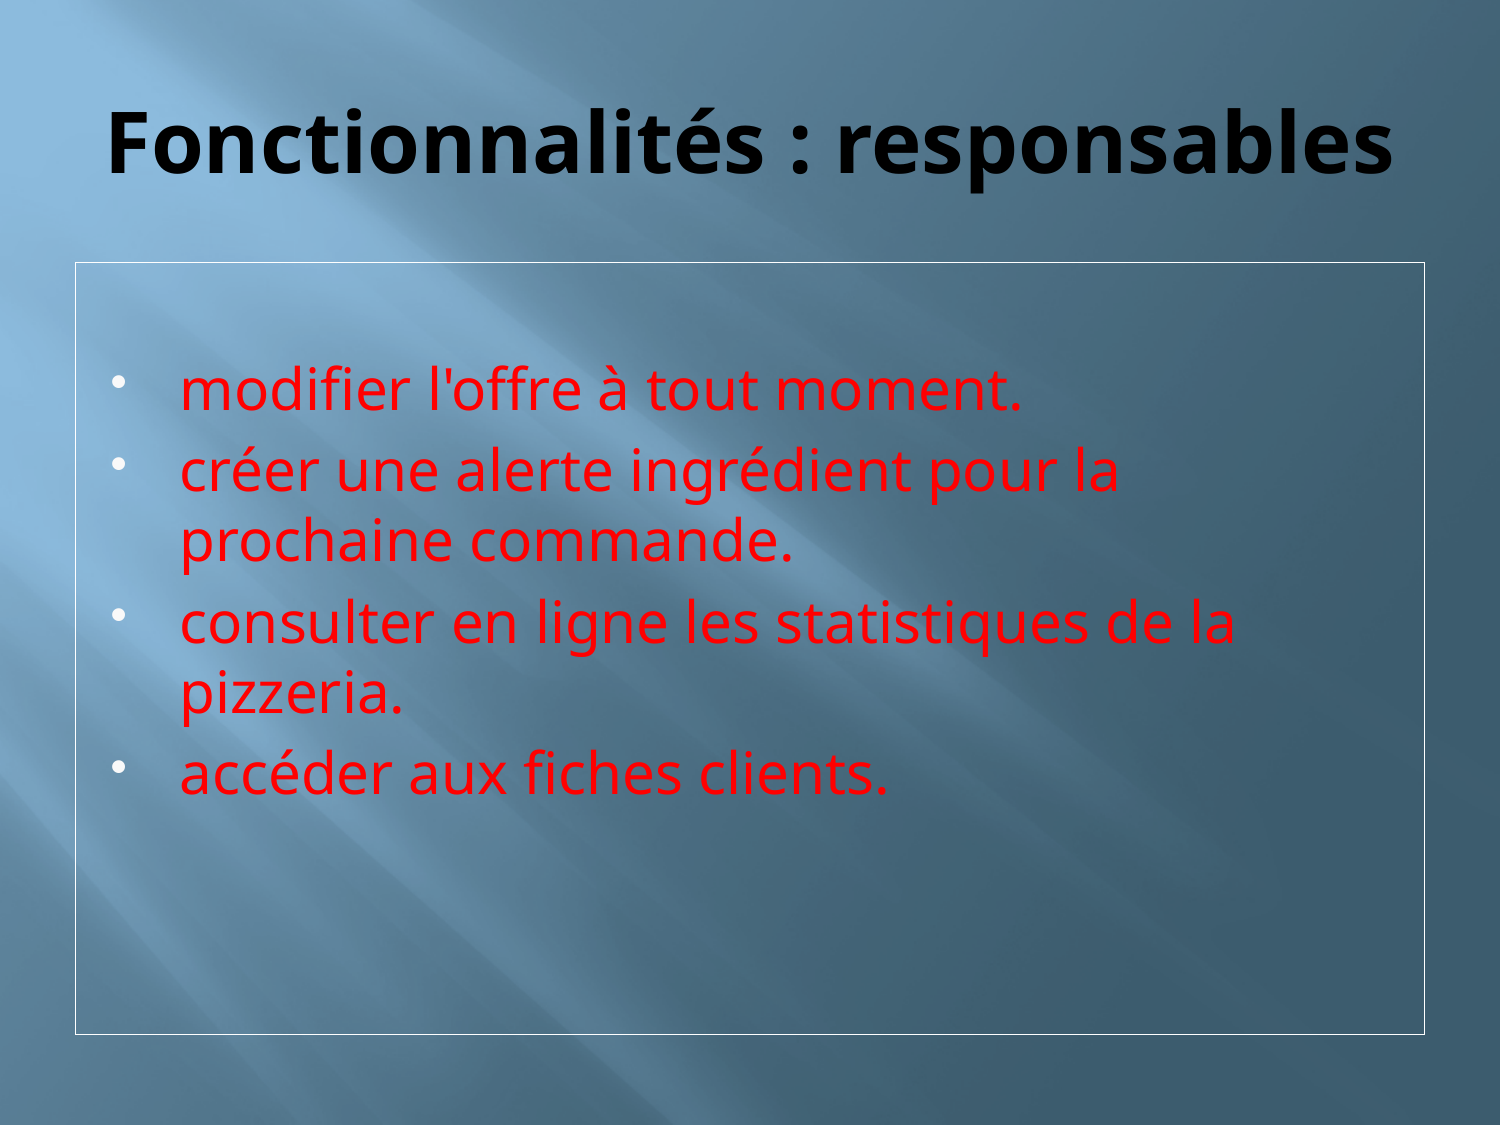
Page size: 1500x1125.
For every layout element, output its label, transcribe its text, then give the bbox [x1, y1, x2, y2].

list modifier l'offre à tout moment. créer une alerte ingrédient pour la prochaine commande. consulter en ligne les statistiques de la pizzeria. accéder aux fiches clients. [75, 262, 1425, 1035]
title Fonctionnalités : responsables [75, 45, 1425, 233]
